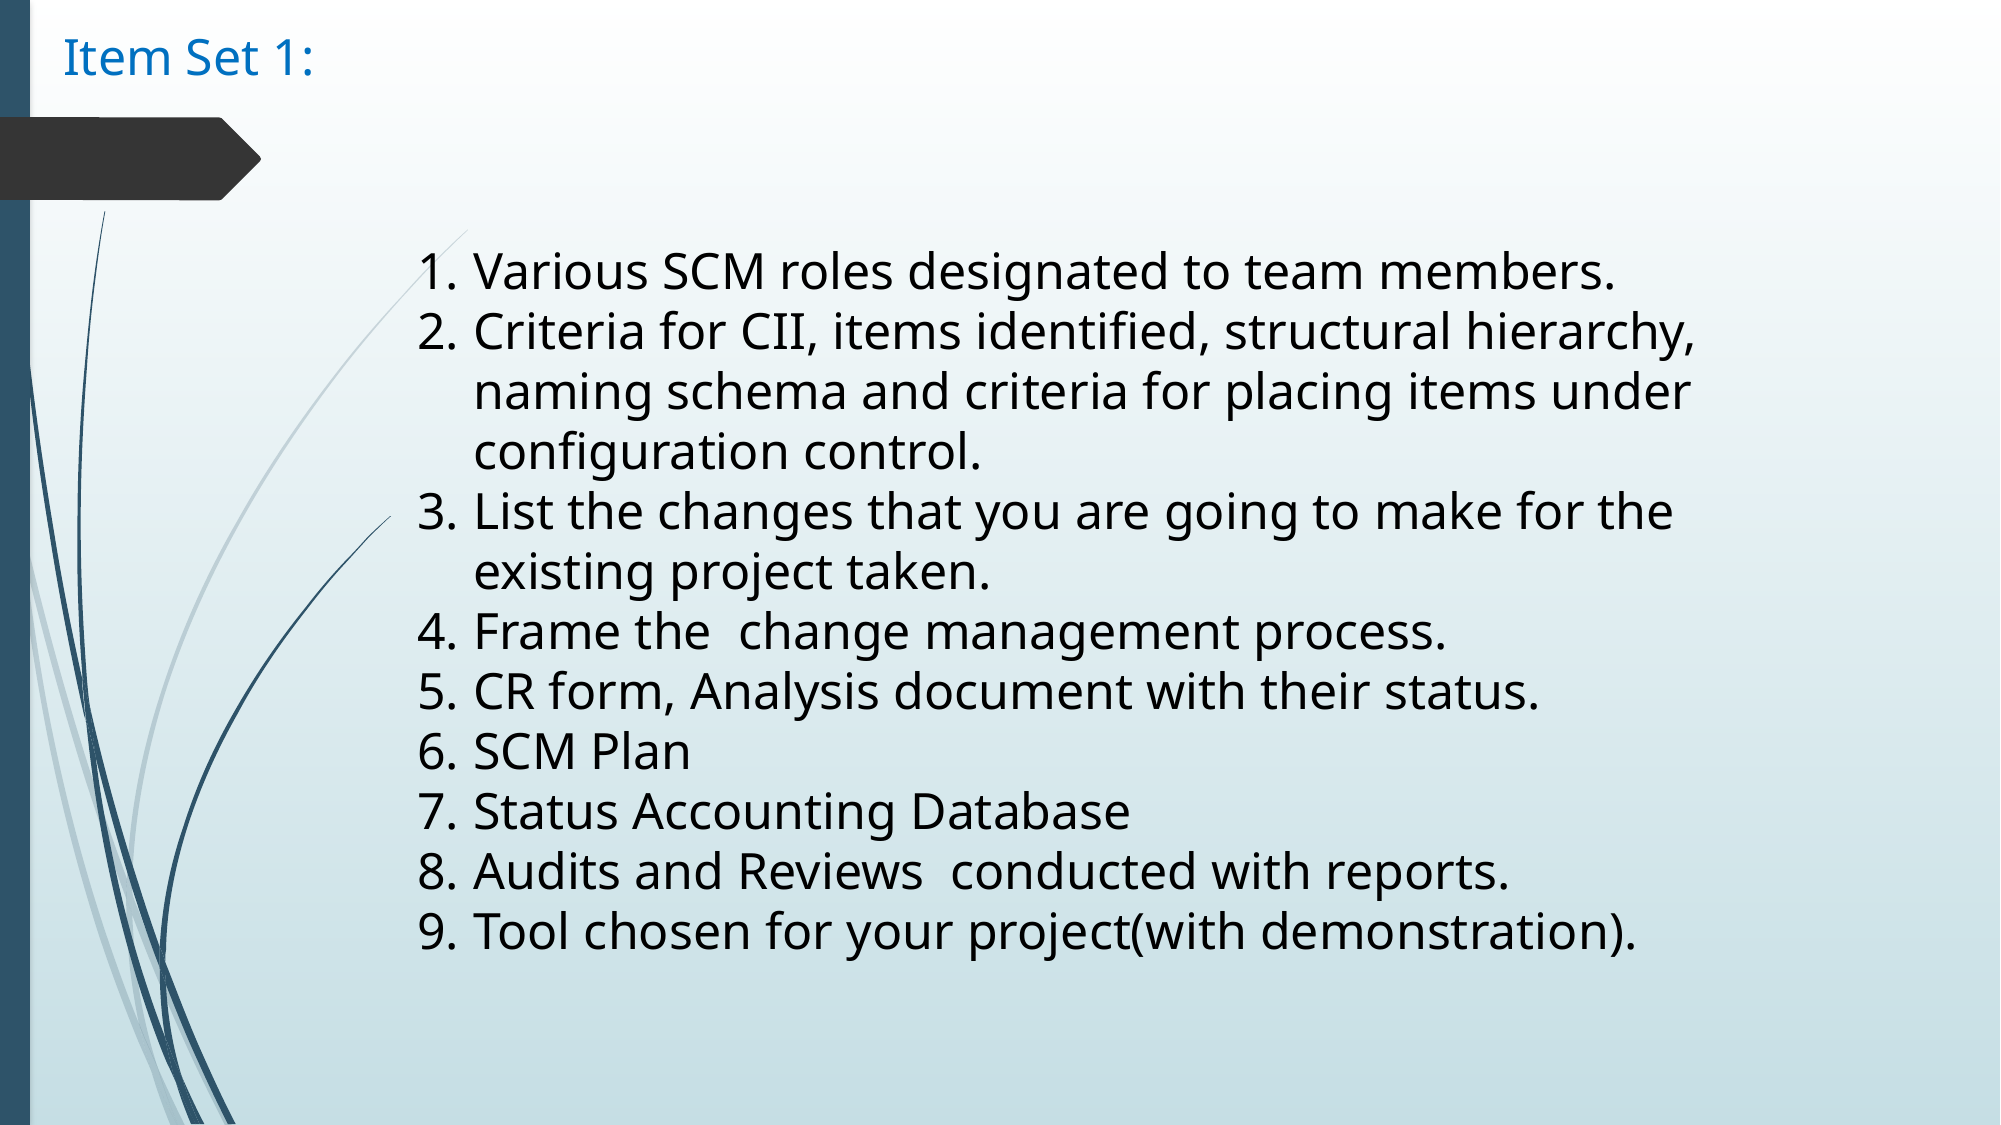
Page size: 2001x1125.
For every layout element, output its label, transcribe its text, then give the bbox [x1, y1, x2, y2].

text_box Item Set 1: [48, 17, 330, 93]
text_box Various SCM roles designated to team members. Criteria for CII, items identified, structural hierarchy, naming schema and criteria for placing items under configuration control. List the changes that you are going to make for the existing project taken. Frame the change management process. CR form, Analysis document with their status. SCM Plan Status Accounting Database Audits and Reviews conducted with reports. Tool chosen for your project(with demonstration). [402, 232, 1847, 967]
